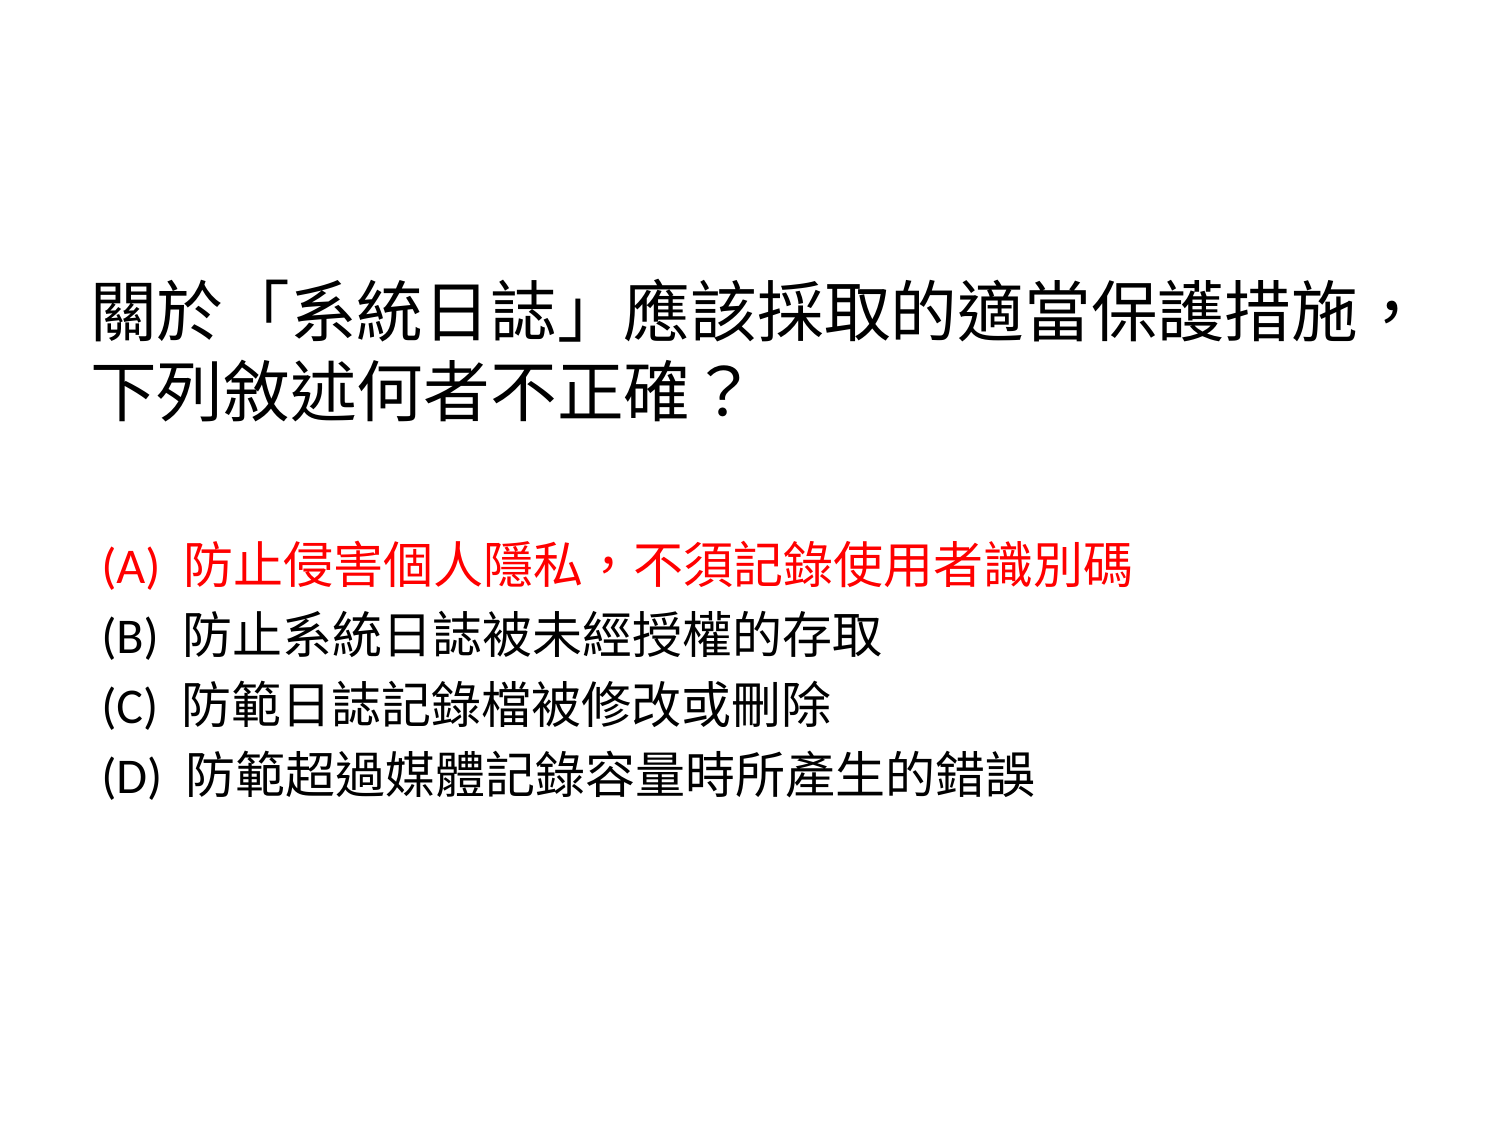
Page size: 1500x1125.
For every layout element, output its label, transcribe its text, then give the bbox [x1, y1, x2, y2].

list 關於「系統日誌」應該採取的適當保護措施，下列敘述何者不正確？ (A) 防止侵害個人隱私，不須記錄使用者識別碼 (B) 防止系統日誌被未經授權的存取 (C) 防範日誌記錄檔被修改或刪除 (D) 防範超過媒體記錄容量時所產生的錯誤 [75, 262, 1471, 988]
